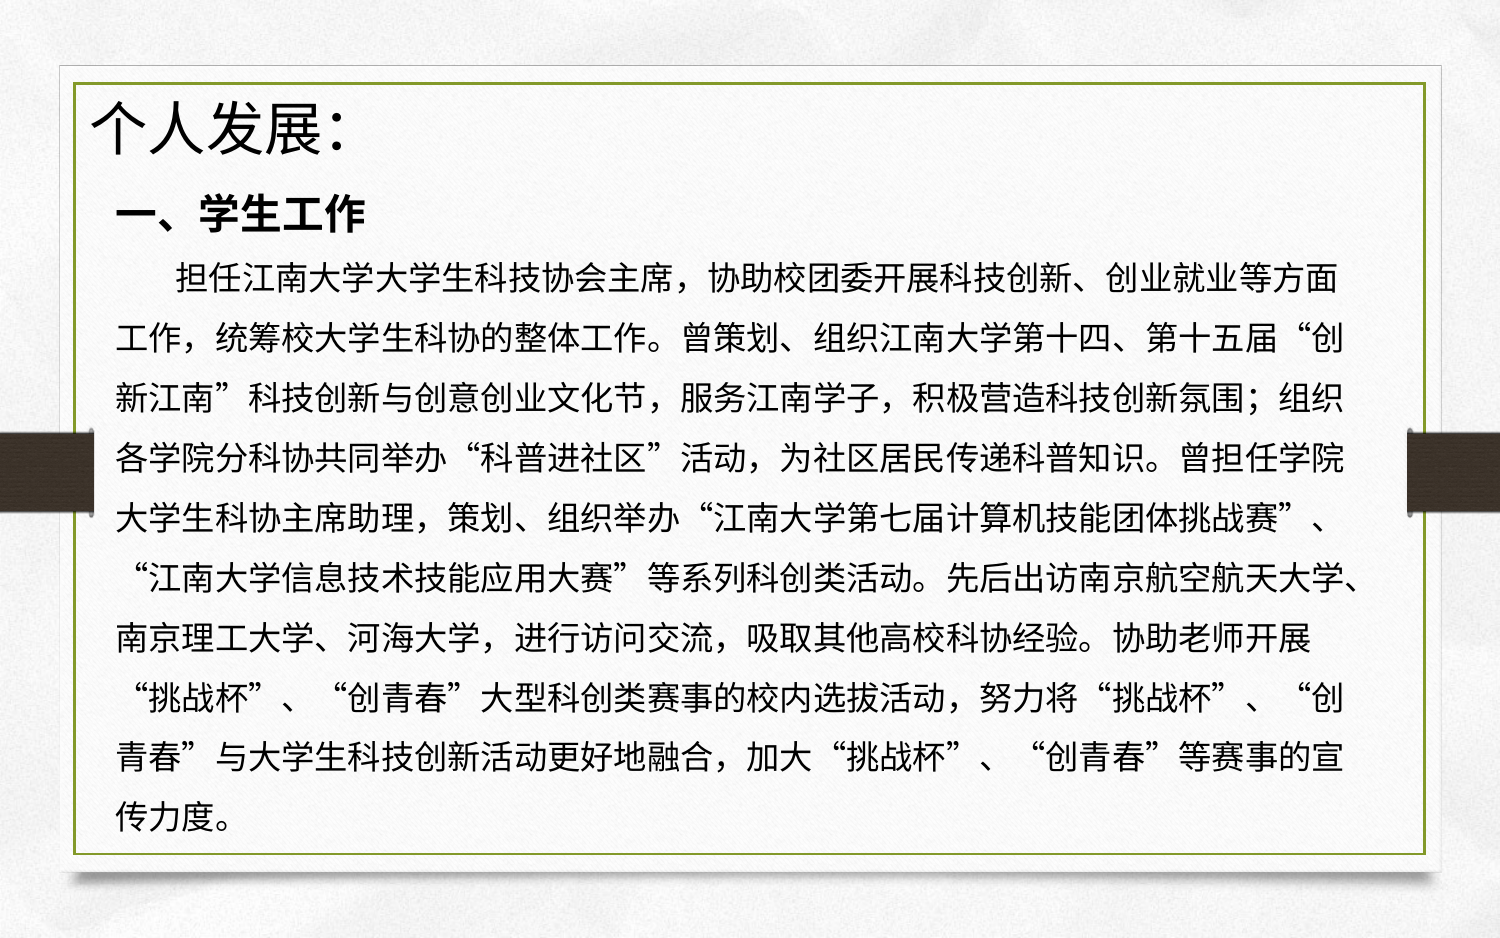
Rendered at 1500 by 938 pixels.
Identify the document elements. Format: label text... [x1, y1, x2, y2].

text_box 个人发展： [75, 84, 413, 170]
picture [0, 0, 1500, 938]
text_box 一、学生工作 担任江南大学大学生科技协会主席，协助校团委开展科技创新、创业就业等方面工作，统筹校大学生科协的整体工作。曾策划、组织江南大学第十四、第十五届“创新江南”科技创新与创意创业文化节，服务江南学子，积极营造科技创新氛围；组织各学院分科协共同举办“科普进社区”活动，为社区居民传递科普知识。曾担任学院大学生科协主席助理，策划、组织举办“江南大学第七届计算机技能团体挑战赛”、“江南大学信息技术技能应用大赛”等系列科创类活动。先后出访南京航空航天大学、南京理工大学、河海大学，进行访问交流，吸取其他高校科协经验。协助老师开展“挑战杯”、“创青春”大型科创类赛事的校内选拔活动，努力将“挑战杯”、“创青春”与大学生科技创新活动更好地融合，加大“挑战杯”、“创青春”等赛事的宣传力度。 [100, 155, 1377, 844]
